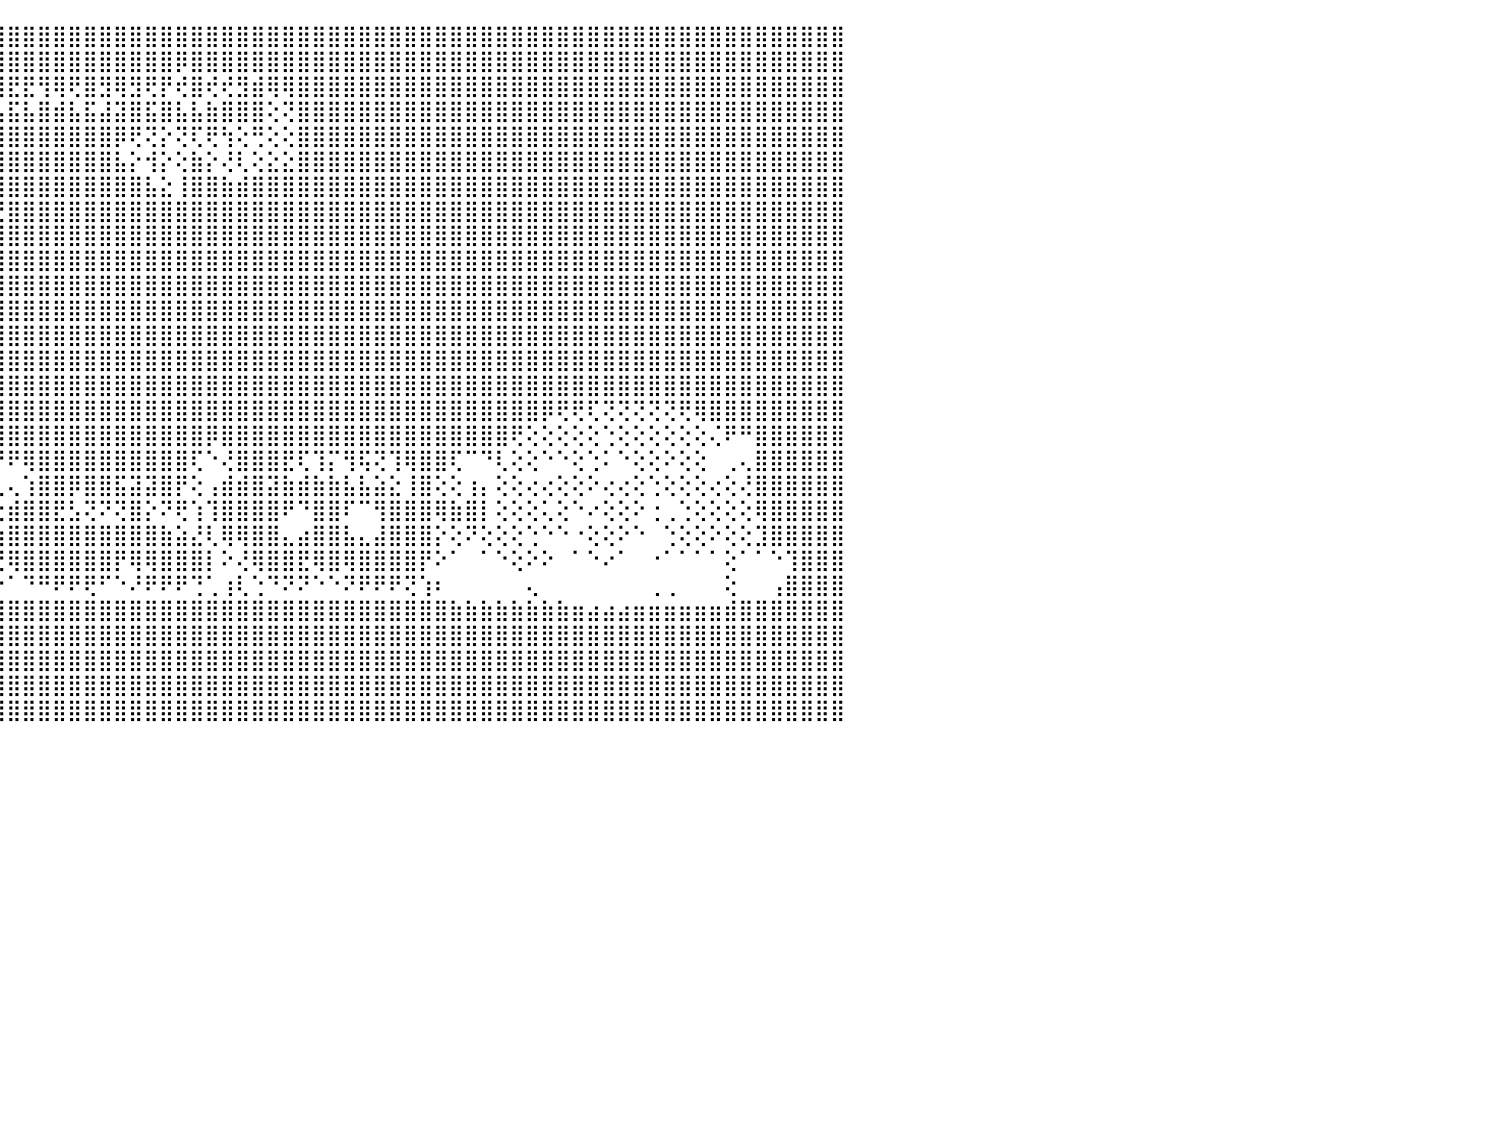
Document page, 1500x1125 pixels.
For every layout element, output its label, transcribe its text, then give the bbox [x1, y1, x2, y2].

text_box ⣿⣿⣿⣿⣿⣿⣿⣿⣿⣿⣿⣿⣿⣿⣿⣿⣿⣿⣿⣿⣿⣿⣿⣿⣿⣿⣿⣿⣿⣿⣿⣿⣿⣿⣿⣿⣿⣿⣿⣿⣿⣿⣿⣿⣿⣿⣿⣿⣿⣿⣿⣿⣿⣿⣿⣿⣿⣿⣿⣿⣿⣿⣿⣿⣿⣿⣿⣿⣿⣿⣿⣿⣿⣿⣿⣿⣿⣿⣿⣿⣿⣿⣿⣿⣿⣿⣿⣿⣿⣿⣿⣿⣿⣿⣿⣿⣿⣿⣿⣿⠀ ⣿⣿⣿⣿⣿⣿⣿⣿⣿⣿⣿⣿⣿⣿⣿⣿⣿⣿⣿⣿⣿⣿⣿⣿⣿⣿⣿⣿⣿⣿⣿⣿⣿⣿⣿⣿⣿⣿⣿⣿⣿⣿⣿⣿⣿⣿⣿⣿⣿⣿⣿⣿⣿⣿⣿⣿⡿⣿⣿⣿⣿⣿⣿⣿⣿⣿⣿⣿⣿⣿⣿⣿⣿⣿⣿⣿⣿⣿⣿⣿⣿⣿⣿⣿⣿⣿⣿⣿⣿⣿⣿⣿⣿⣿⣿⣿⣿⣿⣿⣿⠀ ⣿⣿⣿⣿⣿⣿⣟⣿⡿⢻⣿⢿⢿⣿⡟⡿⣿⢿⢟⡿⢿⣟⣟⢿⢿⢟⡻⡟⣟⡿⣿⣿⢿⡿⣿⣿⢞⣿⣾⢻⢺⢟⡞⣟⣿⣟⣟⢻⢿⢟⣿⣻⢿⣻⢟⡟⢞⣿⢞⢞⣻⣾⢿⢿⣿⣿⣿⣿⣿⣿⣿⣿⣿⣿⣿⣿⣿⣿⣿⣿⣿⣿⣿⣿⣿⣿⣿⣿⣿⣿⣿⣿⣿⣿⣿⣿⣿⣿⣿⣿⠀ ⣿⣿⣿⣿⣿⣿⣵⣿⣷⣾⣯⣮⣵⣷⣽⣵⣿⣽⣿⣯⣧⣿⣿⣿⣿⣾⣽⣷⣿⣵⣿⣽⣽⣯⡿⢷⢴⣿⣧⣿⣼⣾⣯⣾⣧⣯⣧⣿⣾⣧⣯⣼⣽⣿⣯⣿⣧⣧⣷⣿⣿⣿⢕⢝⣿⣿⣿⣿⣿⣿⣿⣿⣿⣿⣿⣿⣿⣿⣿⣿⣿⣿⣿⣿⣿⣿⣿⣿⣿⣿⣿⣿⣿⣿⣿⣿⣿⣿⣿⣿⠀ ⣿⣿⣿⣿⣿⣿⣿⣿⣿⣿⣿⣿⣿⣿⣿⣿⣿⣿⣿⣿⣿⣿⣿⣿⣿⣿⣿⣿⣿⣿⣿⣿⣿⣿⢕⣷⢕⢜⢻⣿⣿⣿⣿⣿⣿⣿⣿⣿⣿⣿⣿⣿⡿⢟⢝⡕⢝⢏⢟⢳⢕⢛⢕⢕⣿⣿⣿⣿⣿⣿⣿⣿⣿⣿⣿⣿⣿⣿⣿⣿⣿⣿⣿⣿⣿⣿⣿⣿⣿⣿⣿⣿⣿⣿⣿⣿⣿⣿⣿⣿⠀ ⣿⣿⣿⣿⣿⣿⣿⣿⣿⣿⣿⣿⣿⣿⣿⣿⣿⣿⣿⣿⣿⣿⣿⣿⣿⣿⣿⣿⣿⣿⣿⣿⣿⣷⢇⢜⣕⡕⢟⢿⣿⣿⣿⣿⣿⣿⣿⣿⣿⣿⣿⣿⣧⡕⢺⡕⢕⣷⡕⢜⢇⢕⣕⣕⣿⣿⣿⣿⣿⣿⣿⣿⣿⣿⣿⣿⣿⣿⣿⣿⣿⣿⣿⣿⣿⣿⣿⣿⣿⣿⣿⣿⣿⣿⣿⣿⣿⣿⣿⣿⠀ ⣿⣿⣿⣿⣿⣿⣿⣿⣿⣿⣿⣿⣿⣿⣿⣿⣿⣿⣿⣿⣿⣿⣿⣿⣿⣿⣿⣿⣿⣿⣿⣿⣿⣿⣕⣿⣿⢣⢱⡾⢻⢻⣿⣿⣿⣿⣿⣿⣿⣿⣿⣿⣿⣿⣧⣕⢸⣿⣿⣷⣾⣿⣿⣿⣿⣿⣿⣿⣿⣿⣿⣿⣿⣿⣿⣿⣿⣿⣿⣿⣿⣿⣿⣿⣿⣿⣿⣿⣿⣿⣿⣿⣿⣿⣿⣿⣿⣿⣿⣿⠀ ⣿⣿⣿⣿⣿⣿⣿⣿⣿⣿⣿⣿⣿⣿⣿⣿⣿⣿⣿⣿⣿⣿⣿⣿⣿⣿⣿⣿⣿⣿⣿⣿⣿⣿⣿⣿⣿⡔⢔⢕⡱⢾⡻⢝⢟⣿⣿⣿⣿⣿⣿⣿⣿⣿⣿⣿⣿⣿⣿⣿⣿⣿⣿⣿⣿⣿⣿⣿⣿⣿⣿⣿⣿⣿⣿⣿⣿⣿⣿⣿⣿⣿⣿⣿⣿⣿⣿⣿⣿⣿⣿⣿⣿⣿⣿⣿⣿⣿⣿⣿⠀ ⣿⣿⣿⣿⣿⣿⣿⣿⣿⣿⣿⣿⣿⣿⣿⣿⣿⣿⣿⣿⣿⣿⣿⣿⣿⣿⣿⣿⣿⣿⣿⣿⣿⣿⣿⣿⣿⣿⣿⢟⢇⣕⣵⣷⣿⣿⣿⣿⣿⣿⣿⣿⣿⣿⣿⣿⣿⣿⣿⣿⣿⣿⣿⣿⣿⣿⣿⣿⣿⣿⣿⣿⣿⣿⣿⣿⣿⣿⣿⣿⣿⣿⣿⣿⣿⣿⣿⣿⣿⣿⣿⣿⣿⣿⣿⣿⣿⣿⣿⣿⠀ ⣿⣿⣿⣿⣿⣿⣿⣿⣿⣿⣿⣿⣿⣿⣿⣿⣿⣿⣿⣿⣿⣿⣿⣿⣿⣿⣿⣿⣿⣿⣿⣿⣿⣿⣿⣿⣿⣿⣿⣷⣿⣿⣿⣿⣿⣿⣿⣿⣿⣿⣿⣿⣿⣿⣿⣿⣿⣿⣿⣿⣿⣿⣿⣿⣿⣿⣿⣿⣿⣿⣿⣿⣿⣿⣿⣿⣿⣿⣿⣿⣿⣿⣿⣿⣿⣿⣿⣿⣿⣿⣿⣿⣿⣿⣿⣿⣿⣿⣿⣿⠀ ⣿⣿⣿⣿⣿⣿⣿⣿⣿⣿⣿⣿⣿⣿⣿⣿⣿⣿⣿⣿⣿⣿⣿⣿⣿⣿⣿⣿⣿⣿⣿⣿⣿⣿⣿⣿⣿⣿⣿⣿⣿⣿⣿⣿⣿⣿⣿⣿⣿⣿⣿⣿⣿⣿⣿⣿⣿⣿⣿⣿⣿⣿⣿⣿⣿⣿⣿⣿⣿⣿⣿⣿⣿⣿⣿⣿⣿⣿⣿⣿⣿⣿⣿⣿⣿⣿⣿⣿⣿⣿⣿⣿⣿⣿⣿⣿⣿⣿⣿⣿⠀ ⣿⣿⣿⣿⣿⣿⣿⣿⣿⣿⣿⣿⣿⣿⣿⣿⣿⣿⣿⣿⣿⣿⣿⣿⣿⣿⣿⣿⣿⣿⣿⣿⣿⣿⣿⣿⣿⣿⣿⣿⣿⣿⣿⣿⣿⣿⣿⣿⣿⣿⣿⣿⣿⣿⣿⣿⣿⣿⣿⣿⣿⣿⣿⣿⣿⣿⣿⣿⣿⣿⣿⣿⣿⣿⣿⣿⣿⣿⣿⣿⣿⣿⣿⣿⣿⣿⣿⣿⣿⣿⣿⣿⣿⣿⣿⣿⣿⣿⣿⣿⠀ ⣿⣿⣿⣿⣿⣿⣿⣿⣿⣿⣿⣿⣿⣿⣿⣿⣿⣿⣿⣿⣿⣿⣿⣿⣿⣿⣿⣿⣿⣿⣿⣿⣿⣿⣿⣿⣿⣿⣿⣿⣿⣿⣿⣿⣿⣿⣿⣿⣿⣿⣿⣿⣿⣿⣿⣿⣿⣿⣿⣿⣿⣿⣿⣿⣿⣿⣿⣿⣿⣿⣿⣿⣿⣿⣿⣿⣿⣿⣿⣿⣿⣿⣿⣿⣿⣿⣿⣿⣿⣿⣿⣿⣿⣿⣿⣿⣿⣿⣿⣿⠀ ⣿⣿⣿⣿⣿⣿⣿⣿⣿⣿⣿⣿⣿⣿⣿⣿⣿⣿⣿⣿⣿⣿⣿⣿⣿⣿⣿⣿⣿⣿⣿⣿⣿⣿⣿⣿⣿⣿⣿⣿⣿⣿⣿⣿⣿⣿⣿⣿⣿⣿⣿⣿⣿⣿⣿⣿⣿⣿⣿⣿⣿⣿⣿⣿⣿⣿⣿⣿⣿⣿⣿⣿⣿⣿⣿⣿⣿⣿⣿⣿⣿⣿⣿⣿⣿⣿⣿⣿⣿⣿⣿⣿⣿⣿⣿⣿⣿⣿⣿⣿⠀ ⣿⣿⣿⣿⣿⣿⣿⣿⣿⣿⣿⣿⣿⣿⣿⣿⣿⣿⣿⣿⣿⣿⣿⣿⣿⣿⣿⣿⣿⣿⣿⣿⣿⣿⣿⣿⣿⣿⣿⣿⣿⣿⣿⣿⣿⣿⣿⣿⣿⣿⣿⣿⣿⣿⣿⣿⣿⣿⣿⣿⣿⣿⣿⣿⣿⣿⣿⣿⣿⣿⣿⣿⣿⣿⣿⣿⣿⣿⣿⣿⣿⣿⣿⣿⣿⣿⣿⣿⣿⣿⣿⣿⣿⣿⣿⣿⣿⣿⣿⣿⠀ ⣿⣿⣿⣿⣿⣿⣿⣿⣿⣿⡿⠿⣿⣿⣿⣿⣿⣿⣿⣟⣿⡝⢻⣿⣿⣿⣿⡿⢟⢏⢝⢝⢝⢝⢝⢝⢟⢻⣿⣿⣿⣿⣿⣿⣿⣿⣿⣿⣿⣿⣿⣿⣿⣿⣿⣿⣿⣿⣿⣿⣿⣿⣿⣿⣿⣿⣿⣿⣿⣿⣿⣿⣿⣿⣿⣿⣿⣿⣿⣿⡿⢟⢟⢏⢝⢝⢝⢝⢝⢟⢿⣿⣿⣿⣿⣿⣿⣿⣿⣿⠀ ⣿⣿⣿⣿⣿⣿⣿⣿⢟⠁⠀⢰⣿⣿⣿⡿⠻⢿⣿⢟⠛⣿⣦⣼⡿⢟⢻⣾⣯⣷⣾⣿⣿⣿⣿⣿⣿⣧⢸⢿⣿⡟⢿⣿⣿⣿⣿⣿⣿⣿⣿⣿⣿⣿⣿⣿⣿⣿⡿⣿⣿⣿⣿⣿⣿⣿⣿⣿⣿⣿⣿⣿⣿⣿⣿⣿⣿⣿⢟⢕⢕⢕⢕⢕⢑⢕⢕⢕⢕⢕⢕⢌⠟⠛⣿⣿⣿⣿⣿⣿⠀ ⣿⣿⣿⣿⣿⣿⣿⣿⣿⣿⣷⣿⣿⣿⣿⡅⢀⣸⣿⣧⣄⣼⣿⣿⡇⢕⠁⠁⢕⢟⢟⢟⢟⢟⢟⢟⢟⢟⢇⠁⠙⢕⢜⠑⠙⠟⢿⣿⣿⣿⣿⣿⣿⣿⣿⣿⣿⢏⠑⢜⣿⣿⣿⣟⢏⢹⡍⢻⢯⢝⢹⢿⣿⣿⢏⠉⠙⢇⢕⢕⠑⠑⢕⢑⠅⠑⢕⢕⠕⢕⢕⠀⢀⢄⣿⣿⣿⣿⣿⣿⠀ ⣿⣿⣿⣿⣿⣿⣿⣿⣿⣿⣿⣿⣿⣿⣿⣿⣿⡿⣿⣿⣿⣿⣿⡏⣿⢕⠀⠀⢕⢕⠑⠀⠄⠁⠕⠁⠀⠁⠑⠀⢰⢇⢕⢔⢄⢄⢱⣿⣿⡿⣿⣿⣯⣽⣽⣿⡟⢕⢠⣾⣾⣿⣽⣷⣾⣷⣷⣧⣧⣵⣕⢸⣿⢕⢕⢰⡄⢕⢕⢔⢔⢕⢕⠕⢔⢔⢕⢑⢕⢕⢕⢔⢕⢜⣿⣿⣿⣿⣿⣿⠀ ⣿⣿⣿⣿⣿⣿⣿⣿⣿⣿⣿⣿⣿⣿⣿⣿⣿⡇⢝⣑⡱⣏⢝⢱⣿⢕⠀⠀⢐⢕⠀⠀⠀⠁⠀⠀⠀⠀⠔⠀⢸⢕⢕⢕⢕⣾⣿⣿⣟⣣⢝⠝⢝⣿⡕⠝⢟⢱⢹⣿⣿⣿⣿⠟⠙⣿⣿⠏⠉⢻⣿⣿⣿⢿⣷⣿⡇⢕⢕⢕⢅⢕⠑⠔⢕⢕⠕⢐⢀⢑⢕⢕⢕⢕⢿⣿⣿⣿⣿⣿⠀ ⣿⣿⣿⣿⣿⣿⣿⢿⢿⡏⢕⢝⢻⢿⢿⢟⢏⢕⢜⢅⢕⢕⢕⢸⣿⢔⠀⠀⢔⠀⠀⠀⠀⠀⠀⠀⠀⠀⠀⠀⠈⠑⢕⢕⢱⣿⣿⣿⣿⣿⣿⣿⣿⣿⣿⣷⣵⣜⢇⢿⢿⣿⣿⣄⣴⣿⣿⣧⣄⣼⣿⣿⣿⡕⢕⠝⢕⢕⢕⢑⠑⠑⠐⢕⢕⠕⠑⠀⢑⢕⢕⠕⢕⢕⣹⣿⣿⣿⣿⣿⠀ ⣿⣿⣿⣿⣿⣿⣿⡕⢱⡕⢕⢱⣷⣾⣇⣕⣕⣵⣿⣕⣕⣱⣵⣿⣧⢕⢕⢄⠀⠀⠀⠀⠀⠀⠀⠀⠀⠀⠀⠀⠕⢕⢜⢇⢜⢿⣿⣿⣿⣿⣿⣿⡟⢿⢿⣿⣿⣿⡇⠕⢜⢿⣿⣿⣟⢿⣿⢿⣿⣿⣿⣿⡟⠕⠁⠀⠁⠑⢕⠕⠕⠀⠁⠑⠔⠁⠀⠐⠁⠁⠁⠁⢕⠁⠁⠑⢹⣿⣿⣿⠀ ⣿⣿⣿⣿⣿⣿⣿⣿⣷⣿⣿⣿⣿⡟⢟⢟⢟⢻⢿⢿⣿⣿⣿⣟⡟⢗⢁⢕⢀⠀⠟⠟⠇⠄⠜⠂⠀⠄⢀⢀⢄⢔⢕⢕⠕⠁⠙⠛⠟⠟⢟⠋⠑⠜⠟⠟⠟⢙⢁⢰⢇⢑⠙⠝⠝⠑⠑⠝⠟⠟⠟⢝⢱⠆⠀⠀⠀⠀⠀⢄⠀⠀⠀⠀⠀⠀⠀⢀⢀⠀⠀⠀⢕⠀⠀⢠⣿⣿⣿⣿⠀ ⣿⣿⣿⣿⣿⣿⣿⣿⣿⣿⣿⣿⣿⣿⣿⣿⣿⣿⣿⣿⣿⣿⣿⣿⣿⣿⣿⣿⣿⣿⣿⣿⣿⣿⣿⣿⣿⣿⣿⣿⣿⣿⣿⣿⣿⣿⣿⣿⣿⣿⣿⣿⣿⣿⣿⣿⣿⣿⣿⣿⣿⣿⣿⣿⣿⣿⣿⣿⣿⣿⣿⣿⣿⣿⣷⣷⣷⣷⣷⣷⣷⣷⣶⣴⣴⣴⣶⣶⣶⣶⣶⣶⣾⣿⣿⣿⣿⣿⣿⣿⠀ ⣿⣿⣿⣿⣿⣿⣿⣿⣿⣿⣿⣿⣿⣿⣿⣿⣿⣿⣿⣿⣿⣿⣿⣿⣿⣿⣿⣿⣿⣿⣿⣿⣿⣿⣿⣿⣿⣿⣿⣿⣿⣿⣿⣿⣿⣿⣿⣿⣿⣿⣿⣿⣿⣿⣿⣿⣿⣿⣿⣿⣿⣿⣿⣿⣿⣿⣿⣿⣿⣿⣿⣿⣿⣿⣿⣿⣿⣿⣿⣿⣿⣿⣿⣿⣿⣿⣿⣿⣿⣿⣿⣿⣿⣿⣿⣿⣿⣿⣿⣿⠀ ⣿⣿⣿⣿⣿⣿⣿⣿⣿⣿⣿⣿⣿⣿⣿⣿⣿⣿⣿⣿⣿⣿⣿⣿⣿⣿⣿⣿⣿⣿⣿⣿⣿⣿⣿⣿⣿⣿⣿⣿⣿⣿⣿⣿⣿⣿⣿⣿⣿⣿⣿⣿⣿⣿⣿⣿⣿⣿⣿⣿⣿⣿⣿⣿⣿⣿⣿⣿⣿⣿⣿⣿⣿⣿⣿⣿⣿⣿⣿⣿⣿⣿⣿⣿⣿⣿⣿⣿⣿⣿⣿⣿⣿⣿⣿⣿⣿⣿⣿⣿⠀ ⣿⣿⣿⣿⣿⣿⣿⣿⣿⣿⣿⣿⣿⣿⣿⣿⣿⣿⣿⣿⣿⣿⣿⣿⣿⣿⣿⣿⣿⣿⣿⣿⣿⣿⣿⣿⣿⣿⣿⣿⣿⣿⣿⣿⣿⣿⣿⣿⣿⣿⣿⣿⣿⣿⣿⣿⣿⣿⣿⣿⣿⣿⣿⣿⣿⣿⣿⣿⣿⣿⣿⣿⣿⣿⣿⣿⣿⣿⣿⣿⣿⣿⣿⣿⣿⣿⣿⣿⣿⣿⣿⣿⣿⣿⣿⣿⣿⣿⣿⣿⠀ ⣿⣿⣿⣿⣿⣿⣿⣿⣿⣿⣿⣿⣿⣿⣿⣿⣿⣿⣿⣿⣿⣿⣿⣿⣿⣿⣿⣿⣿⣿⣿⣿⣿⣿⣿⣿⣿⣿⣿⣿⣿⣿⣿⣿⣿⣿⣿⣿⣿⣿⣿⣿⣿⣿⣿⣿⣿⣿⣿⣿⣿⣿⣿⣿⣿⣿⣿⣿⣿⣿⣿⣿⣿⣿⣿⣿⣿⣿⣿⣿⣿⣿⣿⣿⣿⣿⣿⣿⣿⣿⣿⣿⣿⣿⣿⣿⣿⣿⣿⣿⠀ ⠀⠀⠀⠀⠀⠀⠀⠀⠀⠀⠀⠀⠀⠀⠀⠀⠀⠀⠀⠀⠀⠀⠀⠀⠀⠀⠀⠀⠀⠀⠀⠀⠀⠀⠀⠀⠀⠀⠀⠀⠀⠀⠀⠀⠀⠀⠀⠀⠀⠀⠀⠀⠀⠀⠀⠀⠀⠀⠀⠀⠀⠀⠀⠀⠀⠀⠀⠀⠀⠀⠀⠀⠀⠀⠀⠀⠀⠀⠀⠀⠀⠀⠀⠀⠀⠀⠀⠀⠀⠀⠀⠀⠀⠀⠀⠀⠀⠀⠀⠀⠀ [0, 14, 875, 780]
